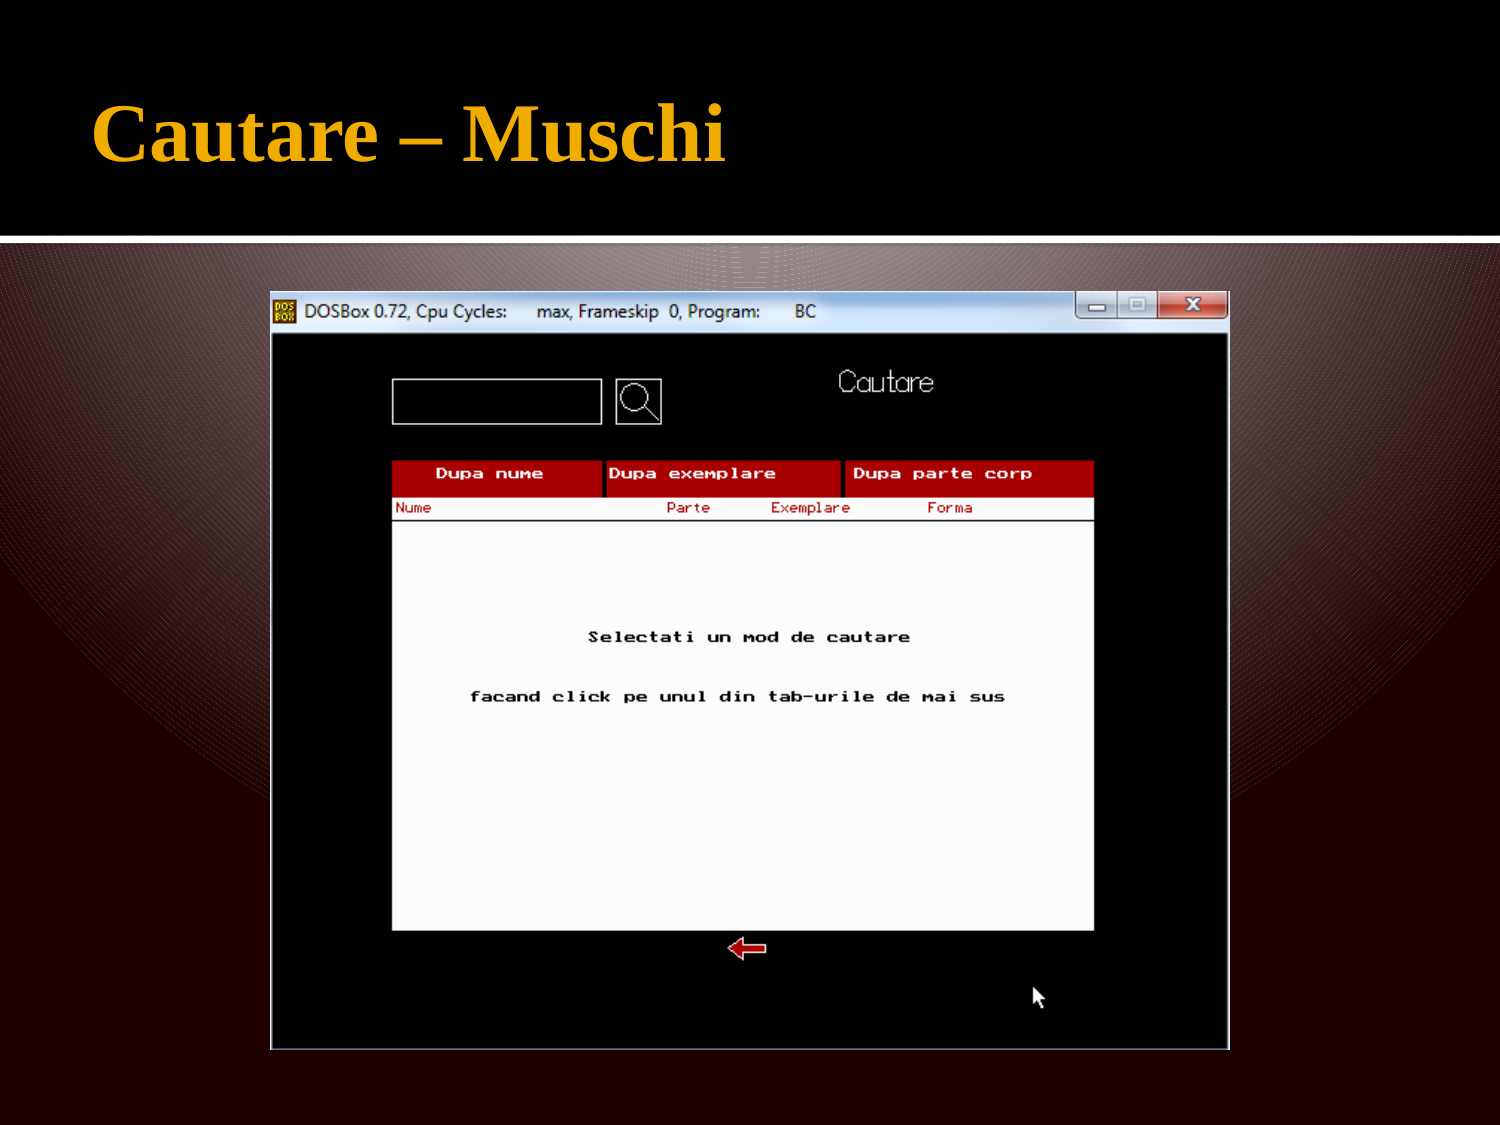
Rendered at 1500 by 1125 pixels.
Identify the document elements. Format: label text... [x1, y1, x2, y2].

title Cautare – Muschi [75, 25, 1425, 231]
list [270, 291, 1230, 1050]
